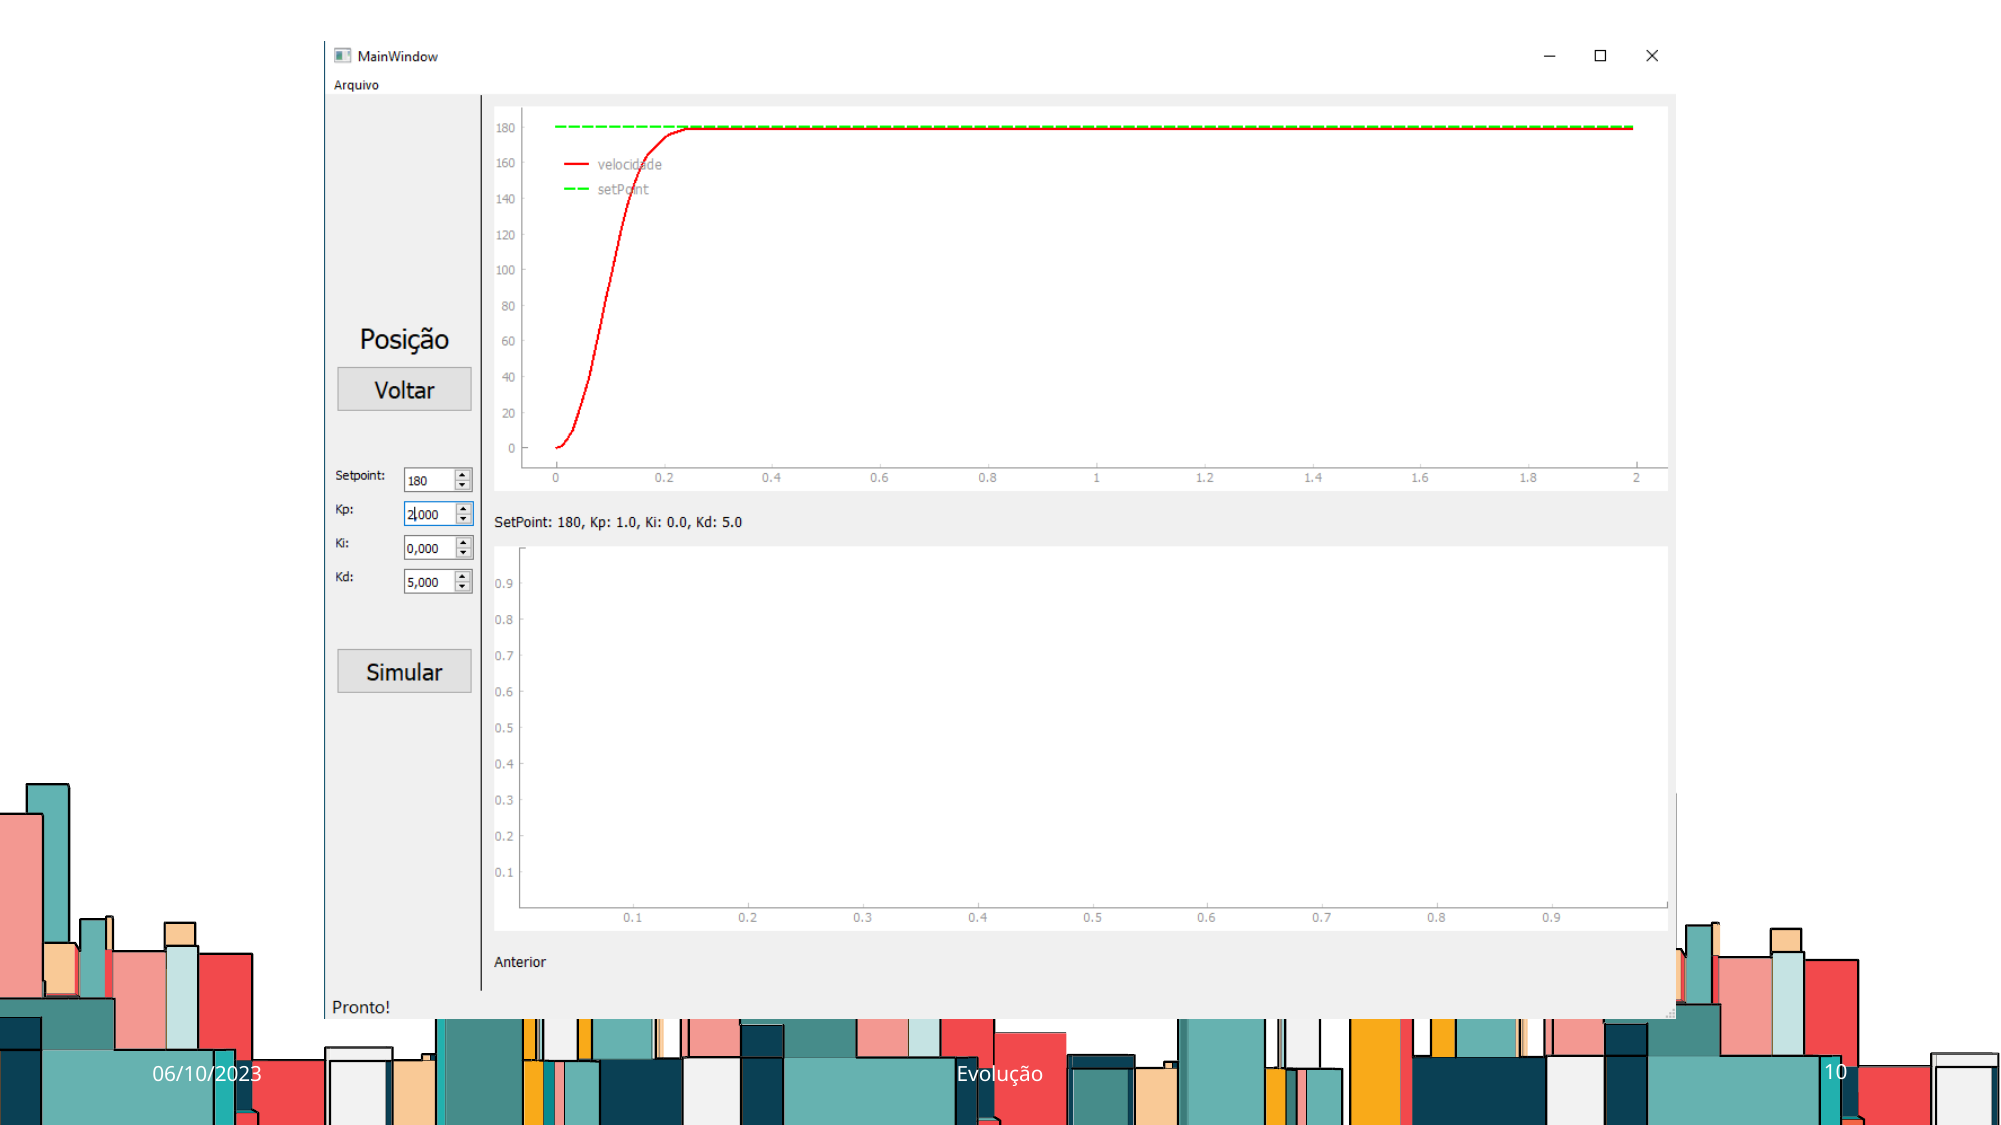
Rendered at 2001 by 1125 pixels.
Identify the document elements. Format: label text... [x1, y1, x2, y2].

picture [324, 41, 1676, 1019]
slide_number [137, 1042, 588, 1103]
footer Evolução [662, 1042, 1338, 1103]
slide_number 10 [1412, 1042, 1863, 1103]
